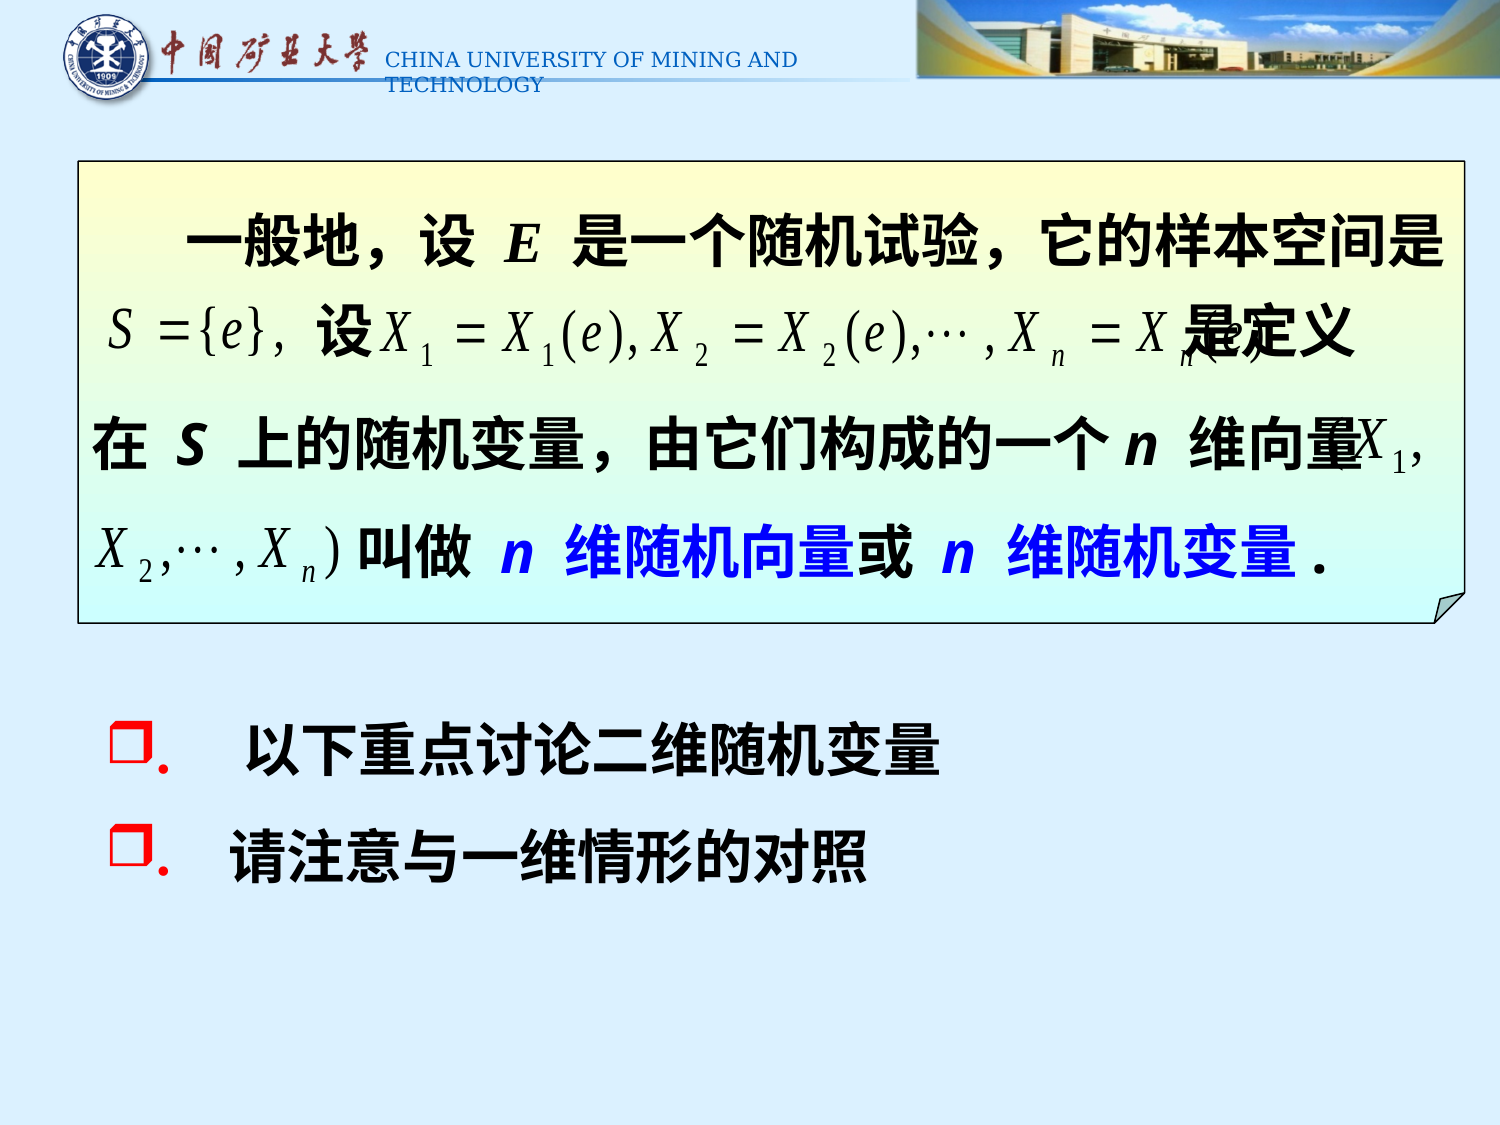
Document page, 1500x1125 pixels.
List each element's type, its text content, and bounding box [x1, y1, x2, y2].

text_box 请注意与一维情形的对照 [213, 813, 1046, 898]
text_box . [90, 809, 187, 895]
text_box 以下重点讨论二维随机变量 [187, 706, 1069, 791]
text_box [76, 160, 1500, 624]
picture [918, 0, 1500, 77]
picture [59, 10, 160, 111]
text_box . [90, 707, 187, 793]
